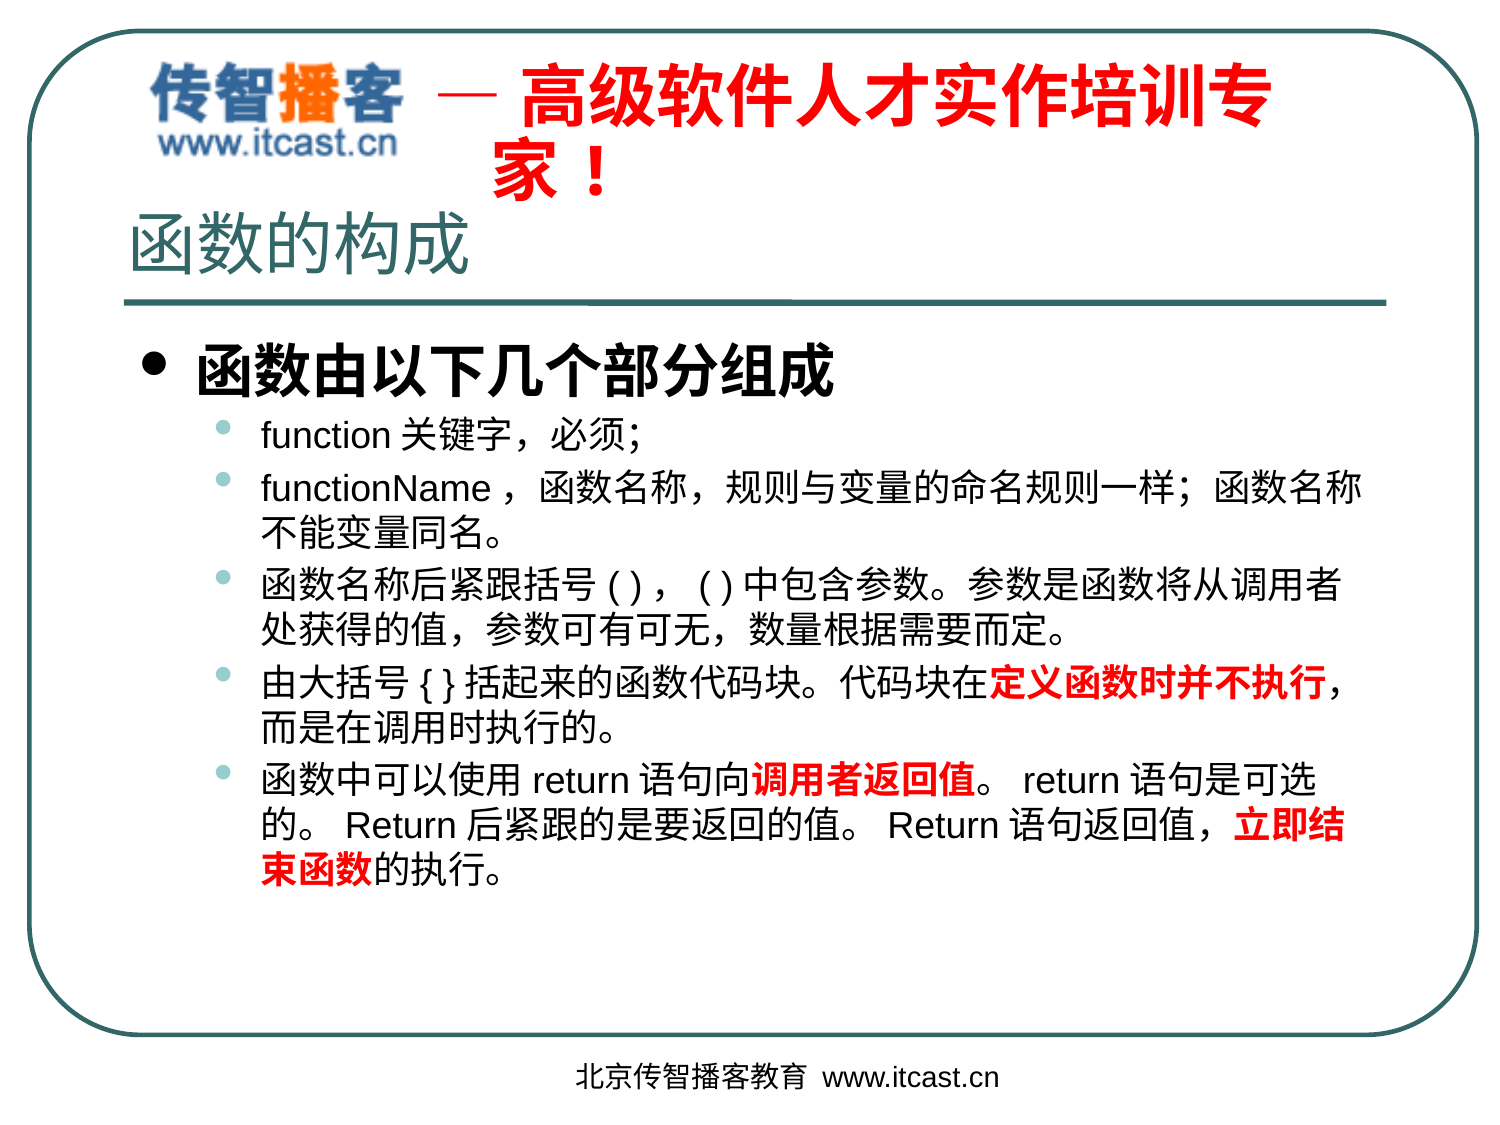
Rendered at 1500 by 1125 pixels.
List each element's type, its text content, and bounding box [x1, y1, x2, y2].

list 函数由以下几个部分组成 function关键字，必须； functionName，函数名称，规则与变量的命名规则一样；函数名称不能变量同名。 函数名称后紧跟括号( )，( )中包含参数。参数是函数将从调用者处获得的值，参数可有可无，数量根据需要而定。 由大括号{ }括起来的函数代码块。代码块在定义函数时并不执行，而是在调用时执行的。 函数中可以使用return语句向调用者返回值。return语句是可选的。Return后紧跟的是要返回的值。Return语句返回值，立即结束函数的执行。 [123, 326, 1387, 965]
title 函数的构成 [111, 54, 1375, 292]
